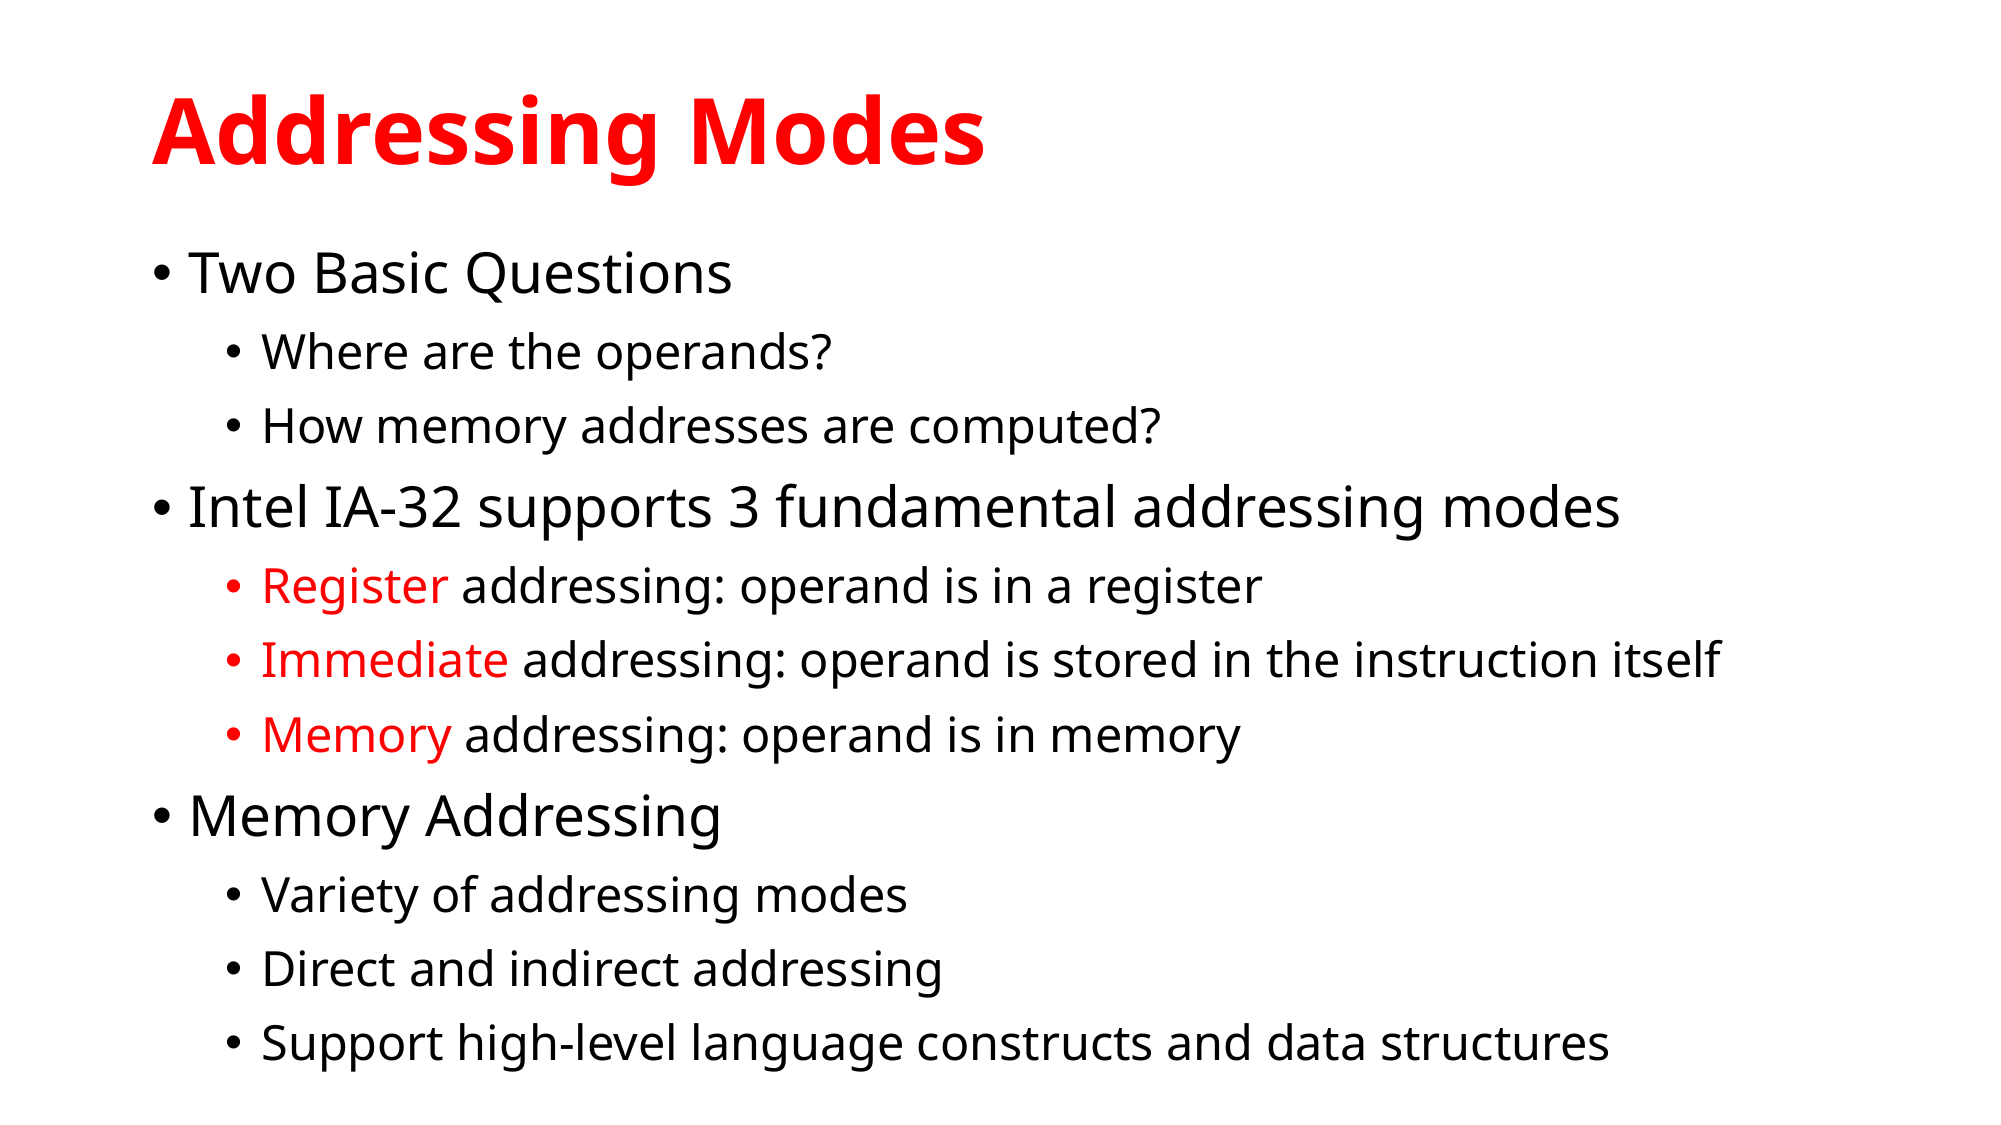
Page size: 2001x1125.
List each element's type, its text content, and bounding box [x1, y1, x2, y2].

title Addressing Modes [137, 59, 1863, 211]
list Two Basic Questions Where are the operands? How memory addresses are computed? Intel IA-32 supports 3 fundamental addressing modes Register addressing: operand is in a register Immediate addressing: operand is stored in the instruction itself Memory addressing: operand is in memory Memory Addressing Variety of addressing modes Direct and indirect addressing Support high-level language constructs and data structures [137, 237, 1918, 1085]
